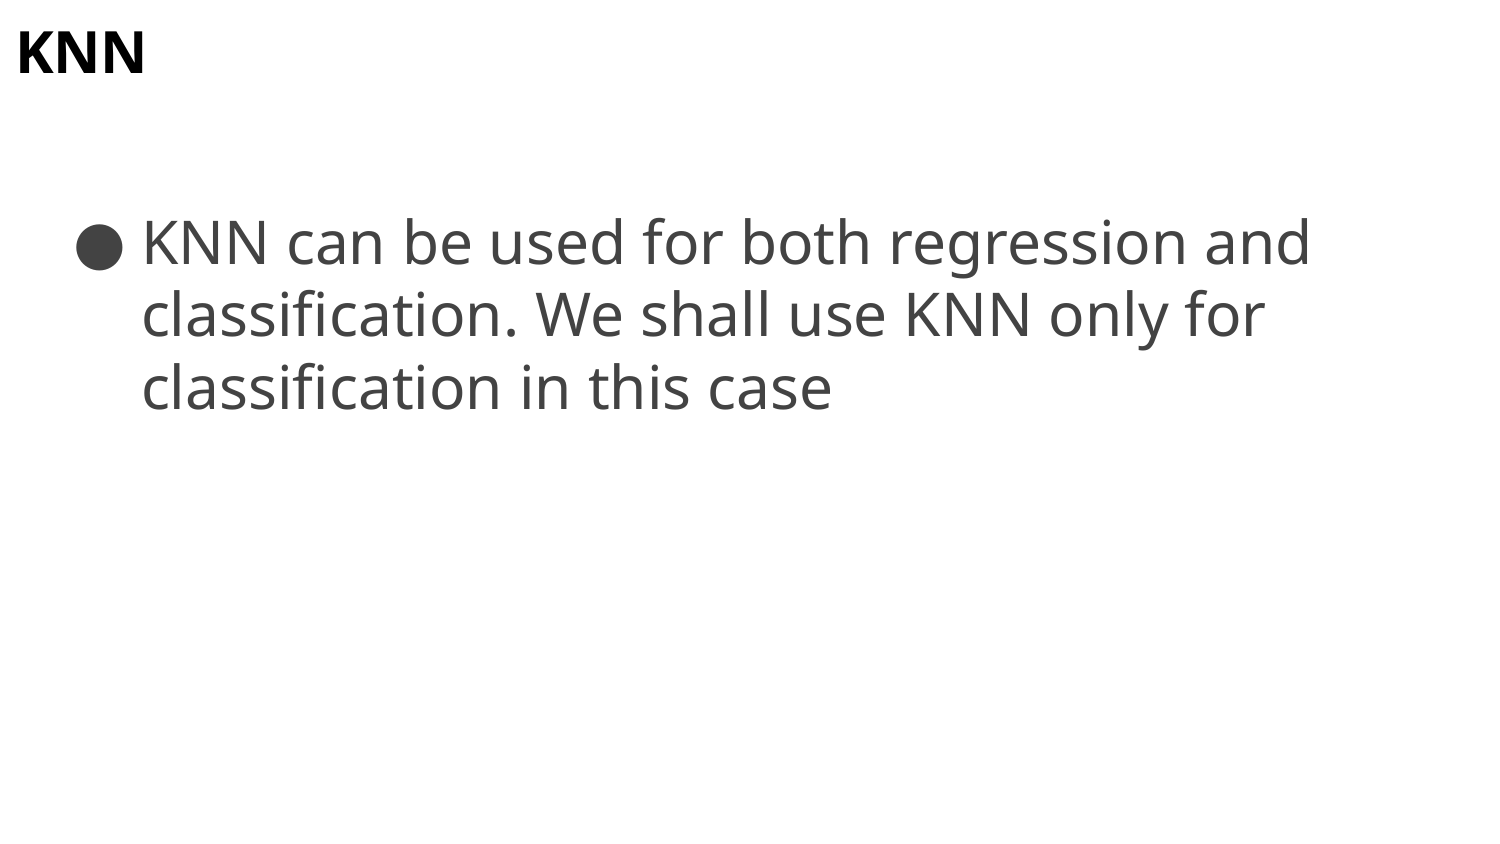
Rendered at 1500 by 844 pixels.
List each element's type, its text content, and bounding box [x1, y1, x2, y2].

list KNN can be used for both regression and classification. We shall use KNN only for classification in this case [51, 189, 1476, 750]
title KNN [0, 0, 1278, 94]
